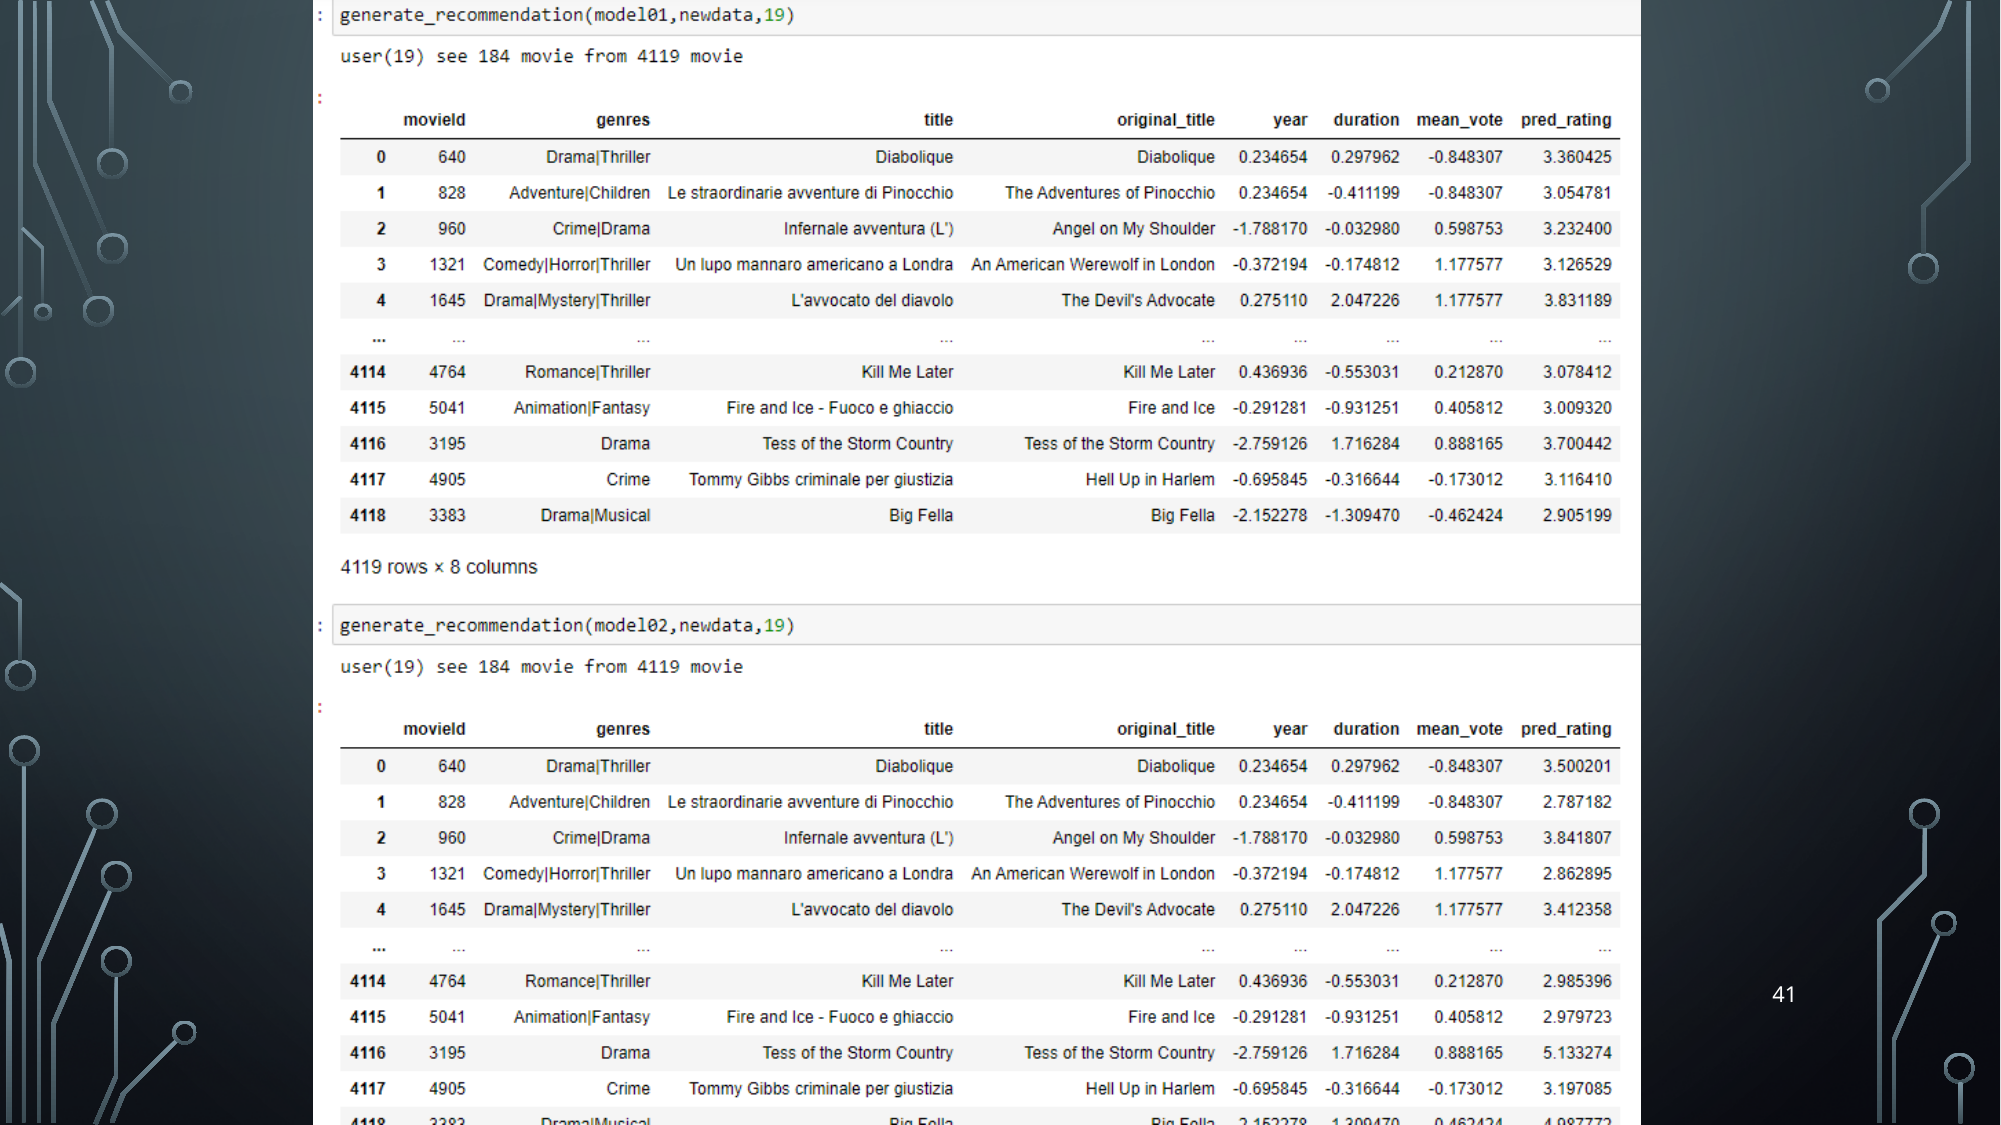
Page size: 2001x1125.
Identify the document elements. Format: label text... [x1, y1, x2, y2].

slide_number 41 [1685, 965, 1813, 1025]
picture [312, 0, 1641, 1125]
